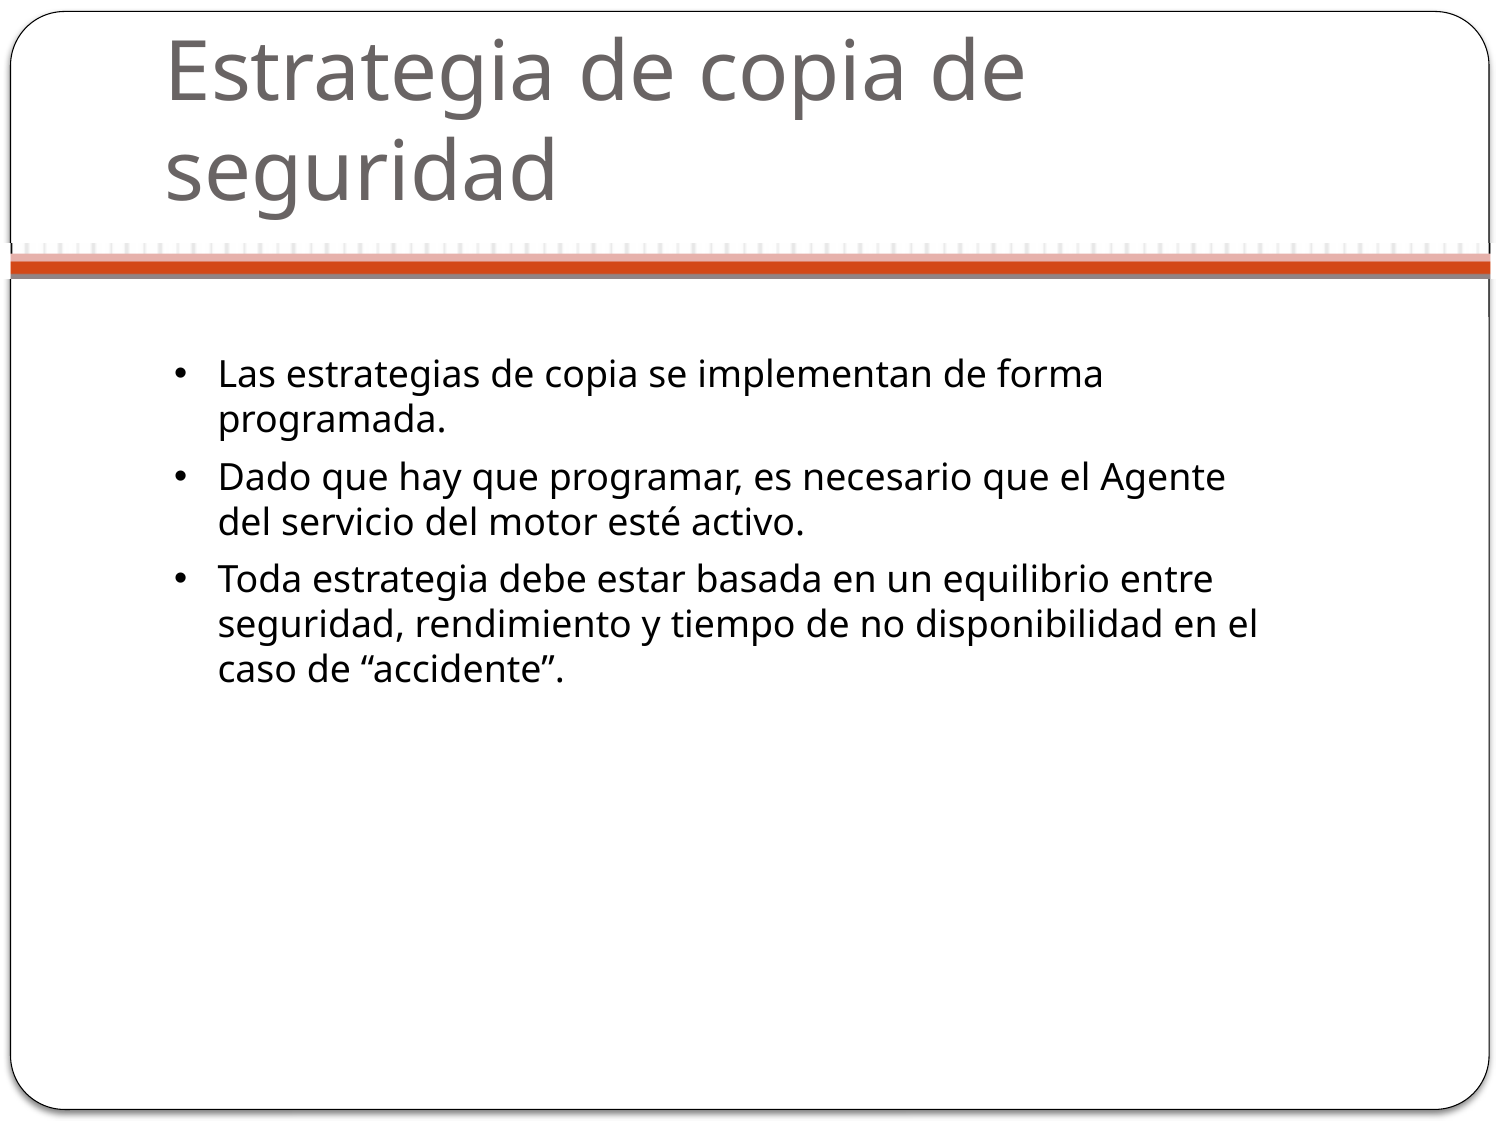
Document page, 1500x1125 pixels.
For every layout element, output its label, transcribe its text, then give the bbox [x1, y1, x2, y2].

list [0, 243, 1500, 280]
text_box Las estrategias de copia se implementan de forma programada. Dado que hay que programar, es necesario que el Agente del servicio del motor esté activo. Toda estrategia debe estar basada en un equilibrio entre seguridad, rendimiento y tiempo de no disponibilidad en el caso de “accidente”. [159, 342, 1306, 716]
title Estrategia de copia de seguridad [150, 45, 1425, 233]
